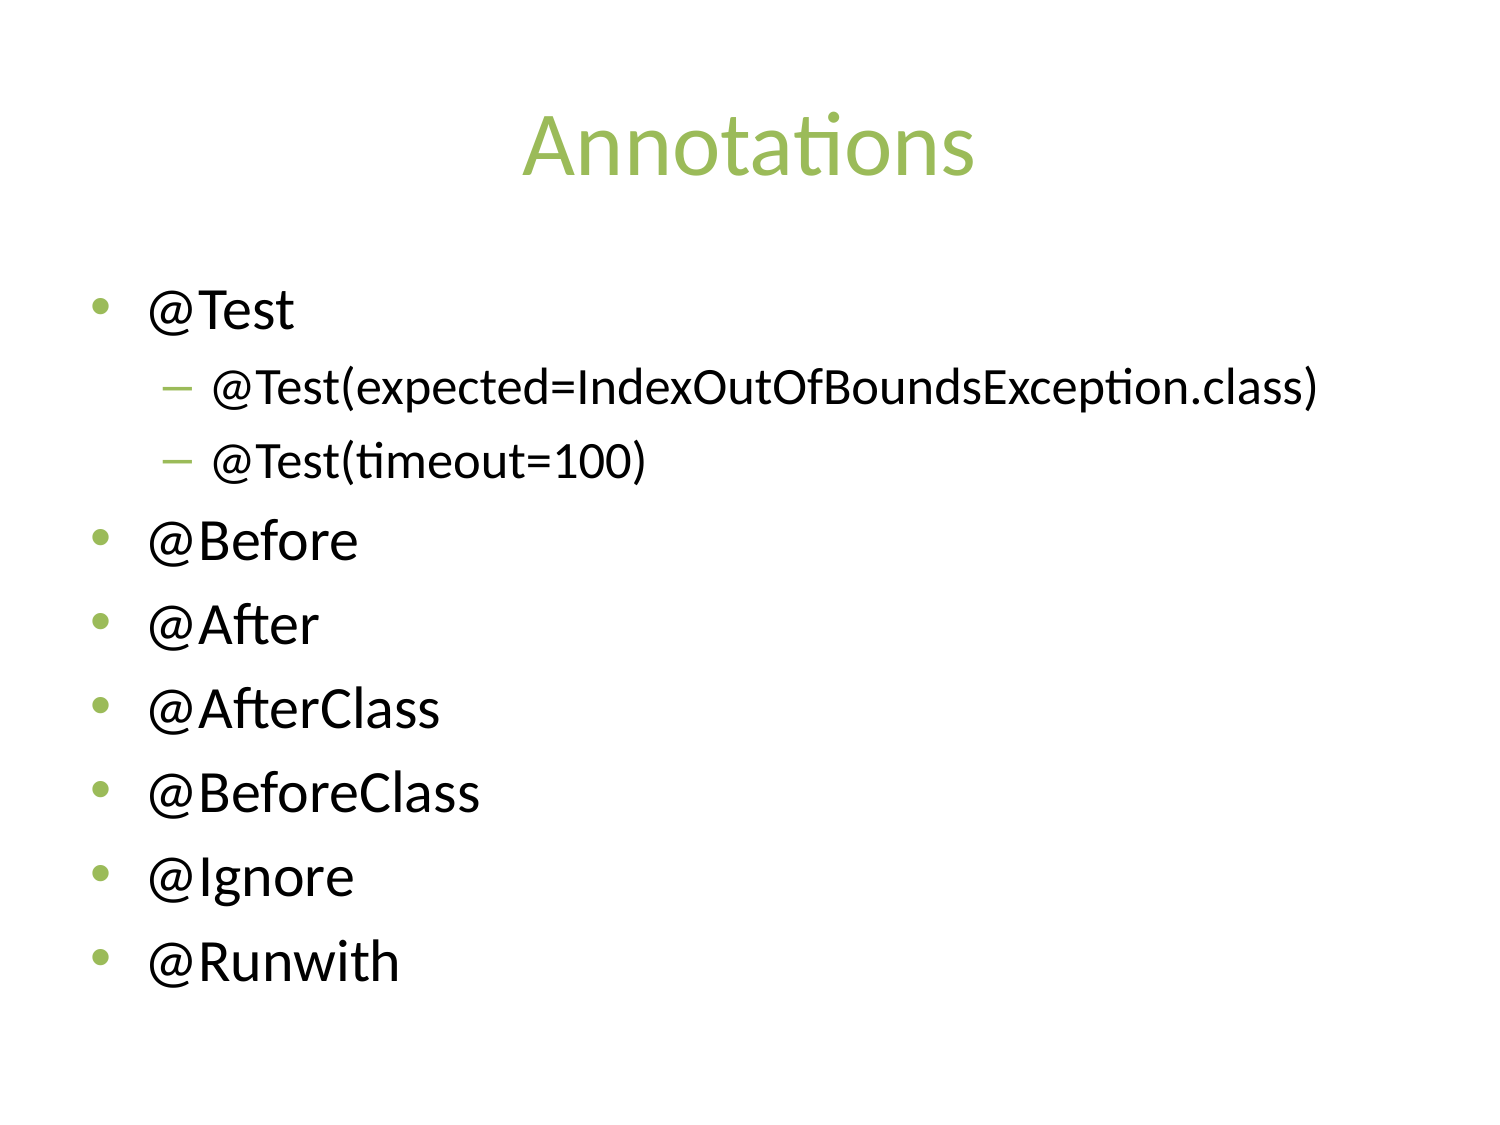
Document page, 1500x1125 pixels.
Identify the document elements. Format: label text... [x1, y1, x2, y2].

list @Test @Test(expected=IndexOutOfBoundsException.class) @Test(timeout=100) @Before @After @AfterClass @BeforeClass @Ignore @Runwith [75, 262, 1425, 1005]
title Annotations [75, 45, 1425, 233]
